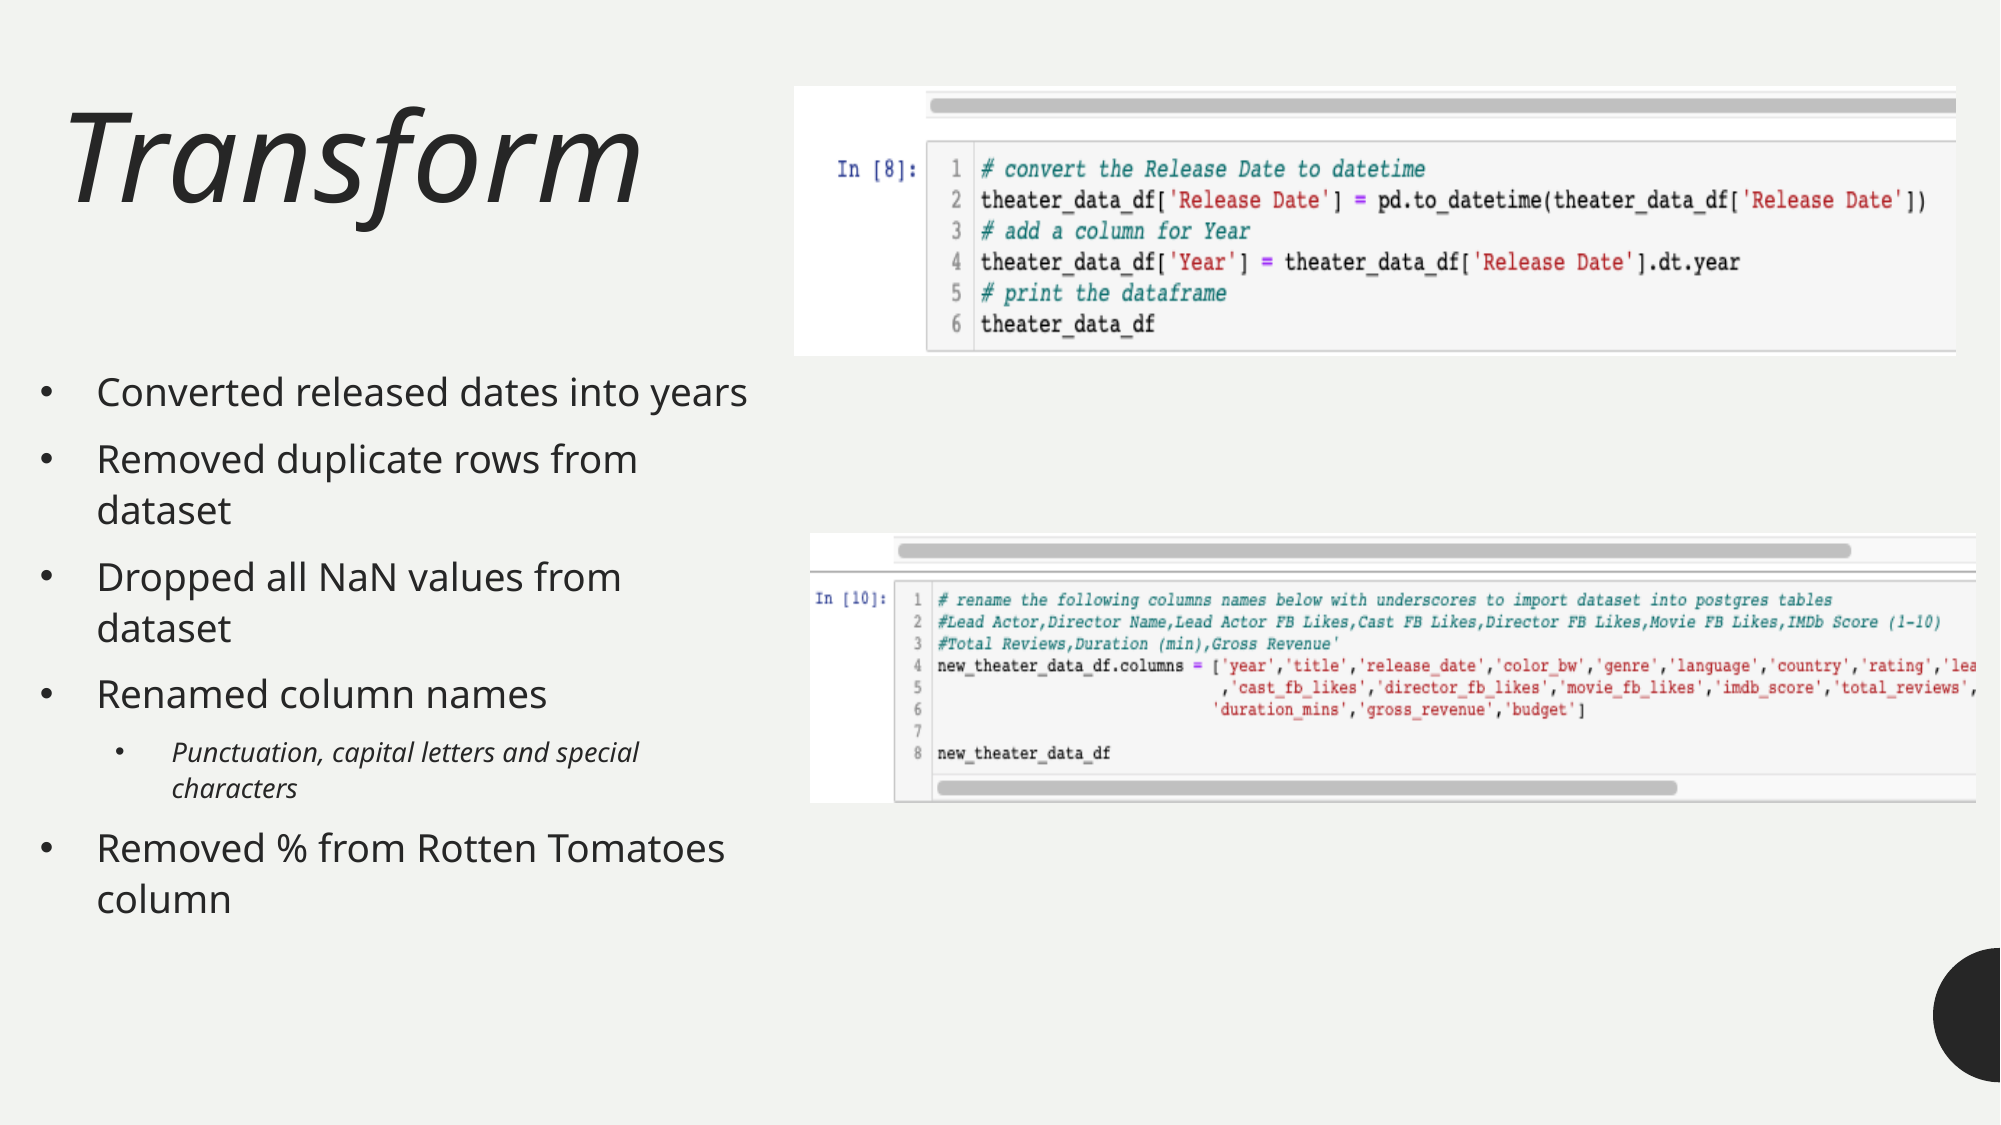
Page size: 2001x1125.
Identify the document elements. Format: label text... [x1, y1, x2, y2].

picture [810, 533, 1976, 803]
list Converted released dates into years Removed duplicate rows from dataset Dropped all NaN values from dataset Renamed column names Punctuation, capital letters and special characters Removed % from Rotten Tomatoes column [24, 355, 766, 969]
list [794, 86, 1956, 356]
title Transform [44, 86, 674, 568]
